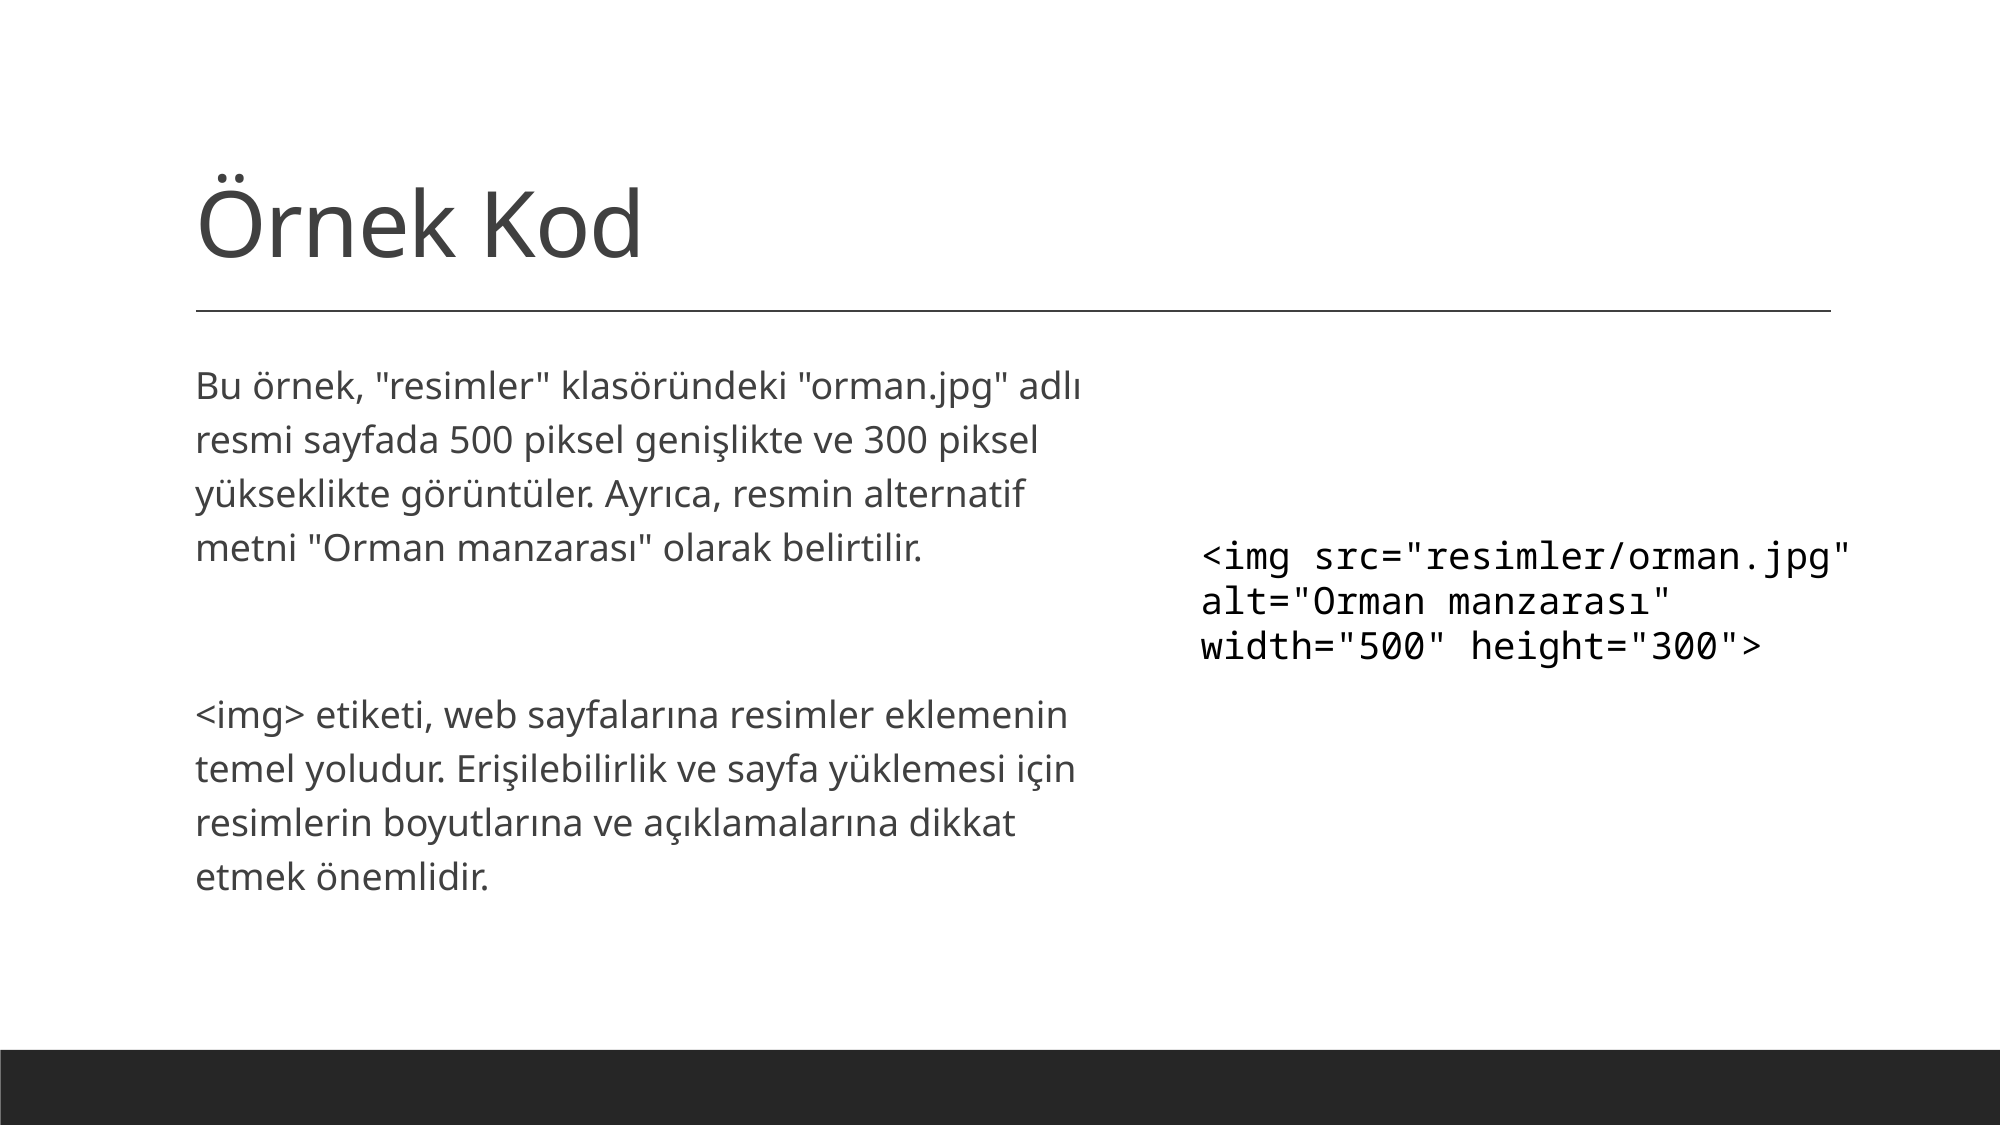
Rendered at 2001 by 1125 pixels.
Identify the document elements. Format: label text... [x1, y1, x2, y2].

title Örnek Kod [180, 47, 1830, 285]
text_box <img src="resimler/orman.jpg" alt="Orman manzarası" width="500" height="300"> [1185, 524, 1911, 675]
list Bu örnek, "resimler" klasöründeki "orman.jpg" adlı resmi sayfada 500 piksel genişlikte ve 300 piksel yükseklikte görüntüler. Ayrıca, resmin alternatif metni "Orman manzarası" olarak belirtilir. <img> etiketi, web sayfalarına resimler eklemenin temel yoludur. Erişilebilirlik ve sayfa yüklemesi için resimlerin boyutlarına ve açıklamalarına dikkat etmek önemlidir. [180, 345, 1119, 963]
